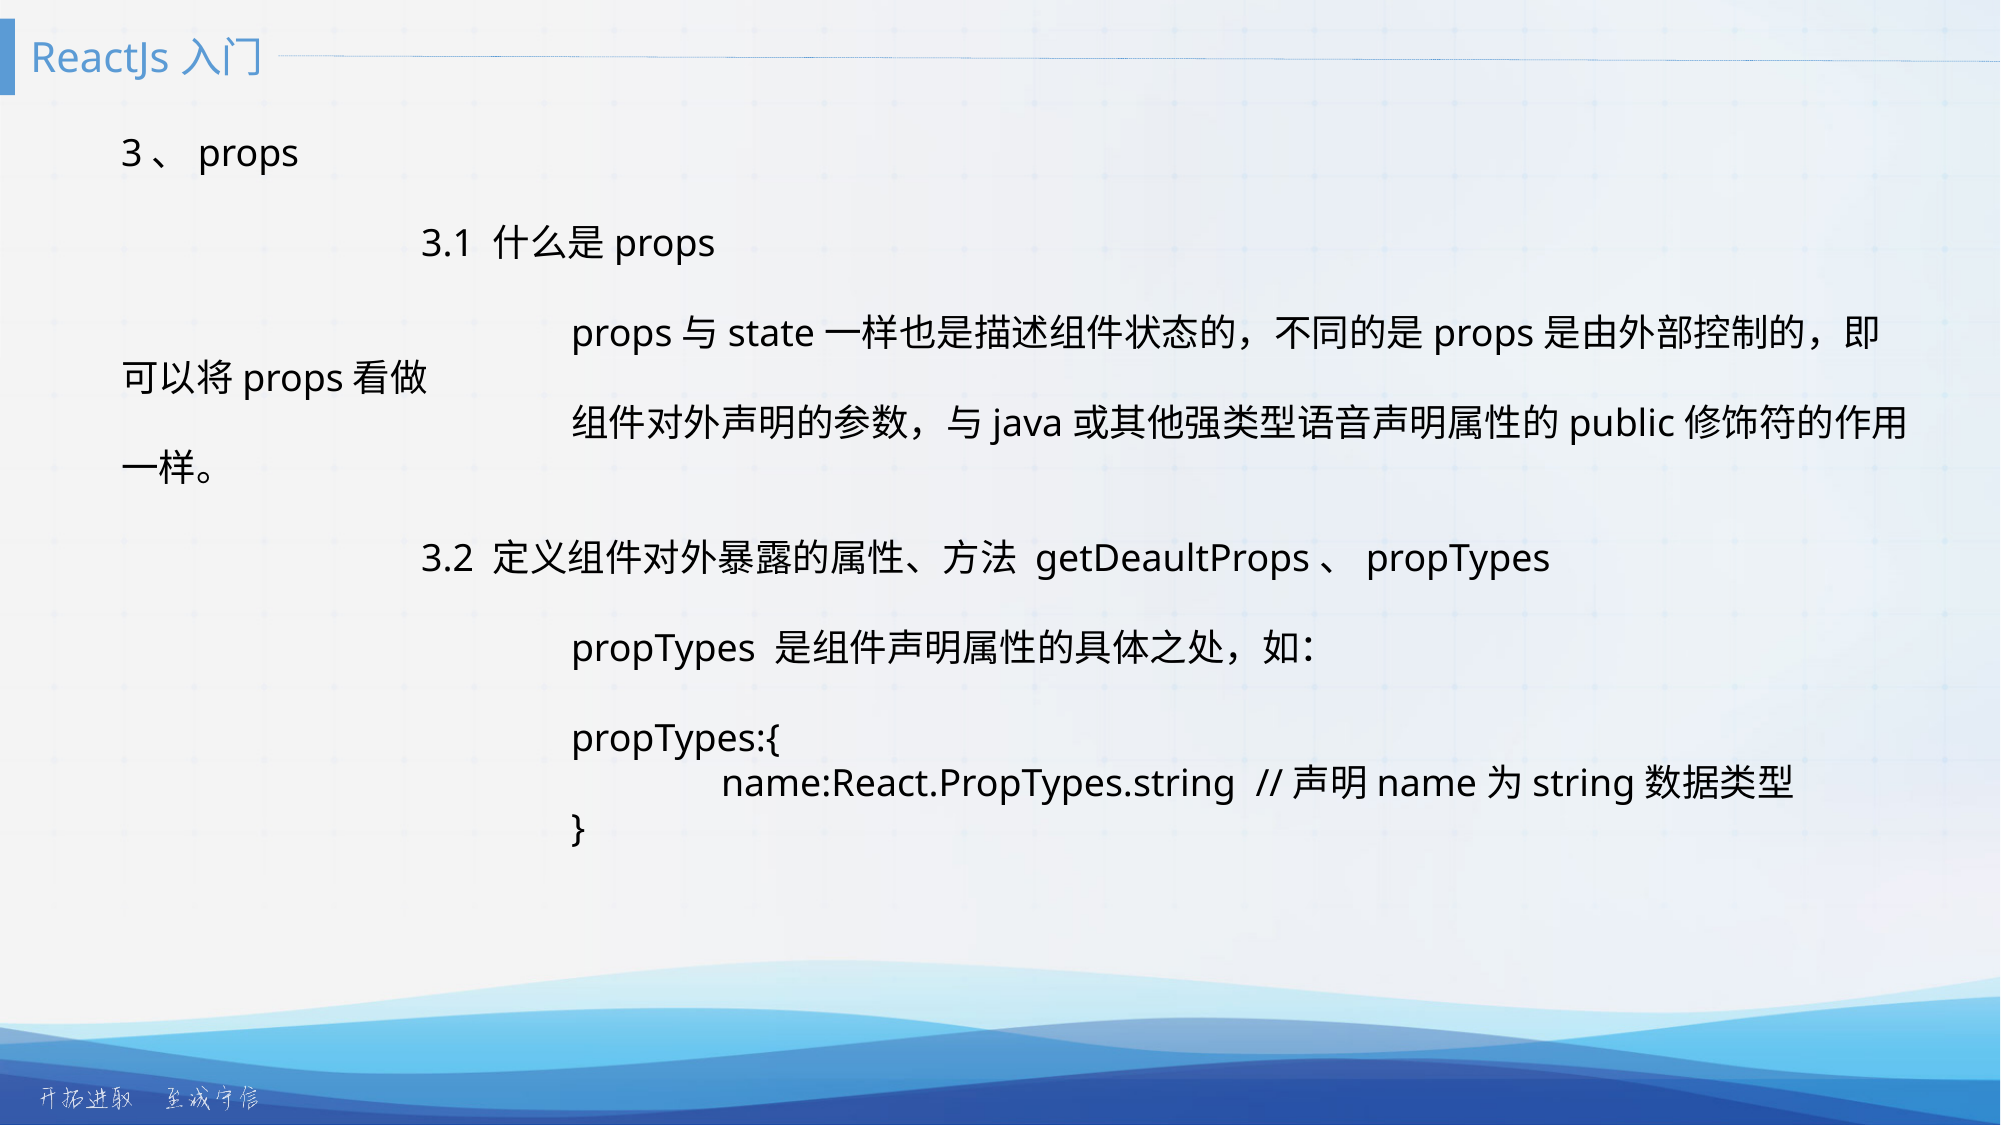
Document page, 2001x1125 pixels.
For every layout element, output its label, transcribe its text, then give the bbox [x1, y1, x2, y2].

text_box 3、props 3.1 什么是props props与state一样也是描述组件状态的，不同的是props是由外部控制的，即可以将props看做 组件对外声明的参数，与java或其他强类型语音声明属性的public修饰符的作用一样。 3.2 定义组件对外暴露的属性、方法 getDeaultProps、propTypes propTypes 是组件声明属性的具体之处，如： propTypes:{ name:React.PropTypes.string //声明name为string数据类型 } [106, 121, 1933, 902]
text_box ReactJs入门 [16, 23, 279, 89]
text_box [280, 56, 2000, 62]
picture [0, 0, 2001, 1125]
text_box [0, 18, 16, 96]
